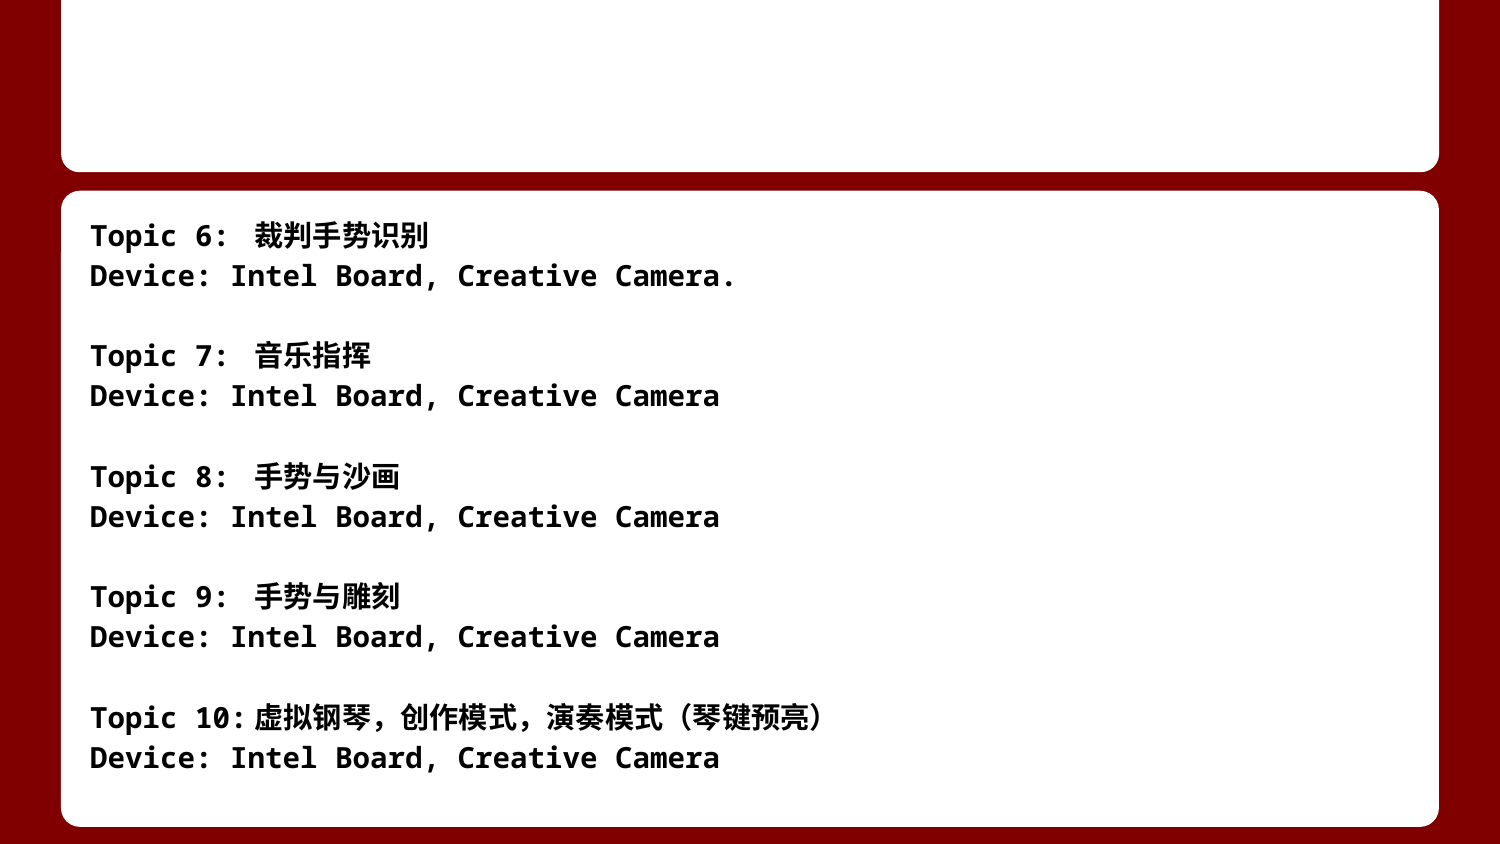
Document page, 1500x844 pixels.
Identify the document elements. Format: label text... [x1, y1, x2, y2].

list Topic 6: 裁判手势识别 Device: Intel Board, Creative Camera. Topic 7: 音乐指挥 Device: Intel Board, Creative Camera Topic 8: 手势与沙画 Device: Intel Board, Creative Camera Topic 9: 手势与雕刻 Device: Intel Board, Creative Camera Topic 10:虚拟钢琴，创作模式，演奏模式（琴键预亮） Device: Intel Board, Creative Camera [75, 196, 1425, 808]
